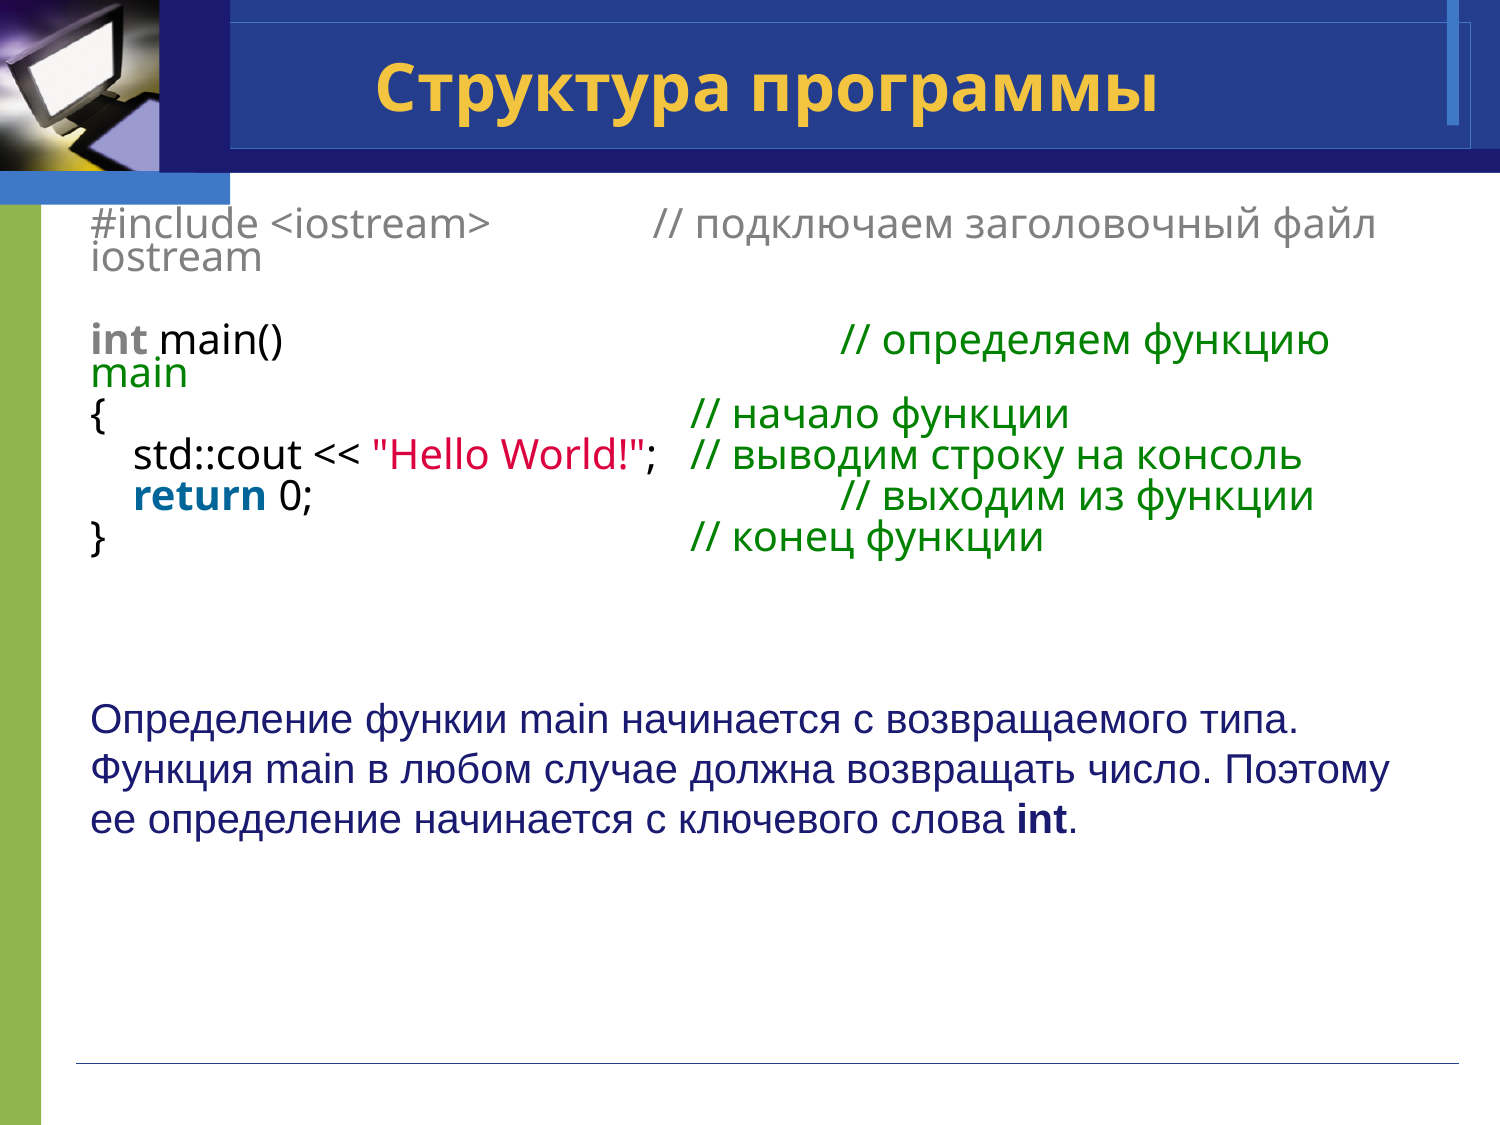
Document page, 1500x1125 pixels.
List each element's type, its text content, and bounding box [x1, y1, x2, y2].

list #include <iostream> // подключаем заголовочный файл iostream int main() // определяем функцию main { // начало функции std::cout << "Hello World!"; // выводим строку на консоль return 0; // выходим из функции } // конец функции Определение функии main начинается с возвращаемого типа. Функция main в любом случае должна возвращать число. Поэтому ее определение начинается с ключевого слова int. [74, 206, 1426, 1069]
title Структура программы [122, 38, 1413, 131]
picture [0, 0, 159, 171]
